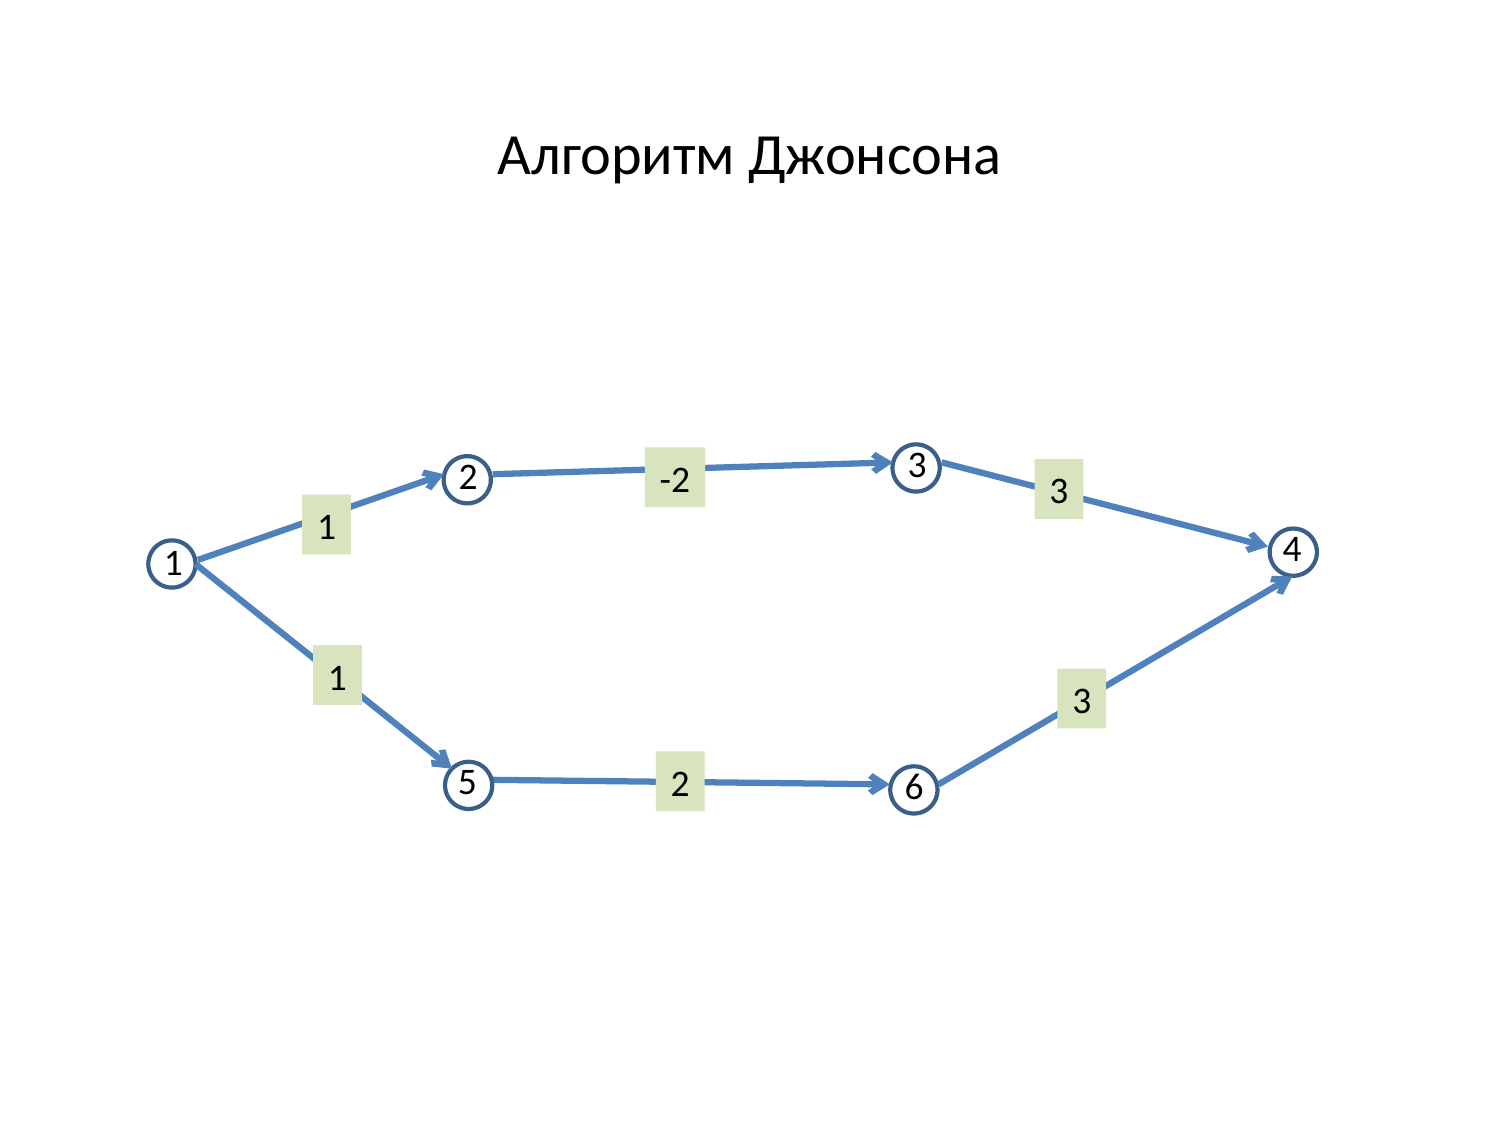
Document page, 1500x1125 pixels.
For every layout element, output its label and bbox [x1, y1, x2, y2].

text_box [146, 432, 1320, 816]
text_box [112, 30, 1388, 273]
